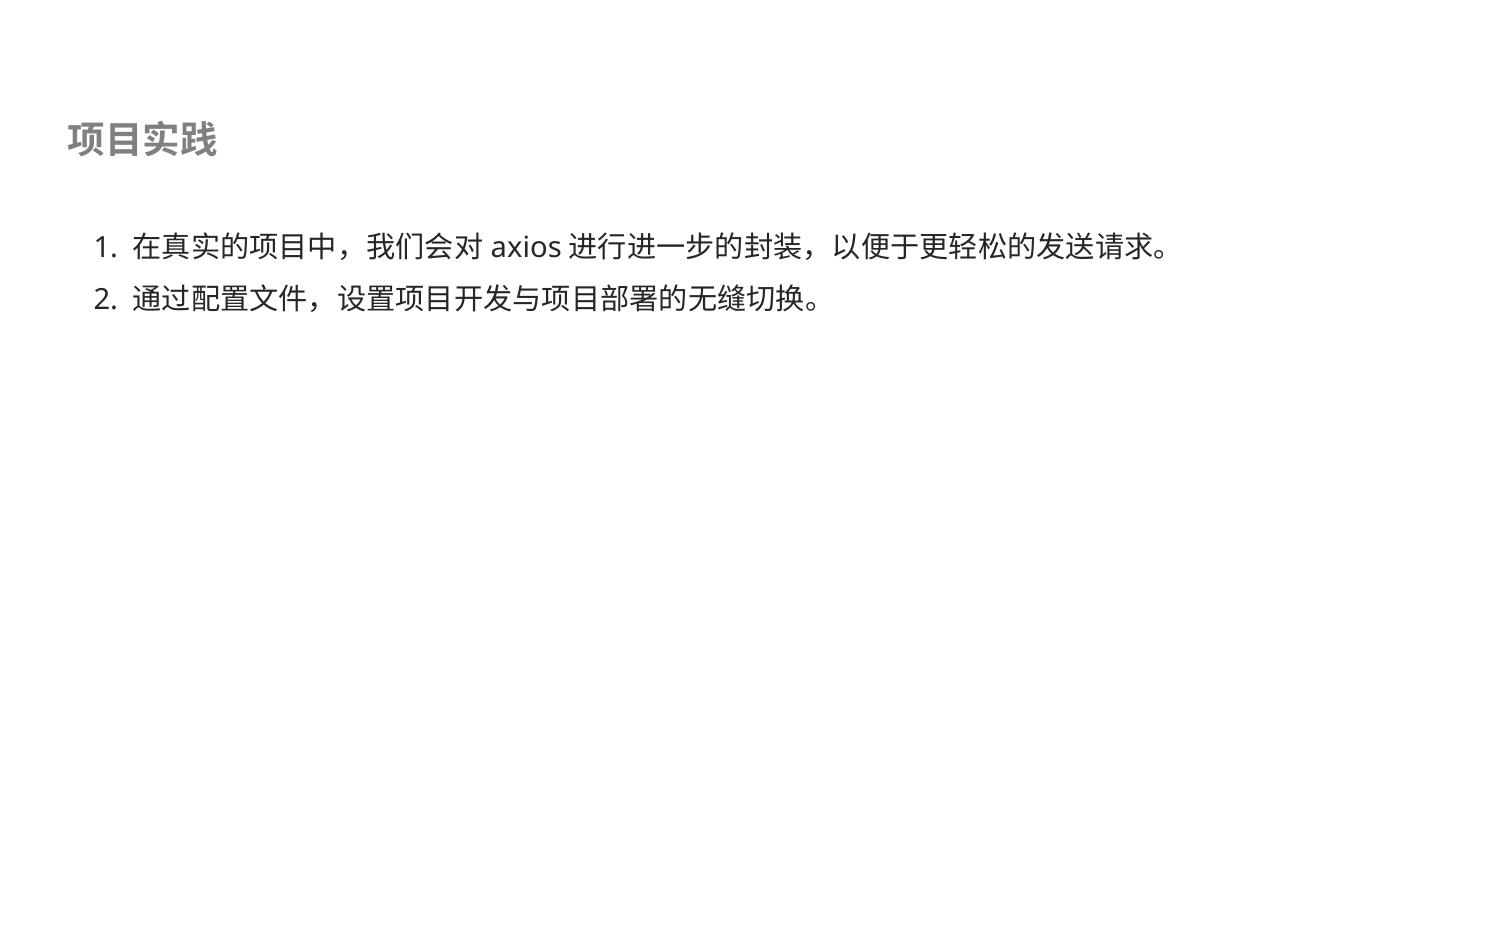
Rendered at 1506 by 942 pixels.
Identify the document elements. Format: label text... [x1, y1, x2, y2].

text_box 项目实践 [53, 64, 1485, 169]
text_box 1. 在真实的项目中，我们会对axios进行进一步的封装，以便于更轻松的发送请求。 2. 通过配置文件，设置项目开发与项目部署的无缝切换。 [78, 203, 1459, 323]
